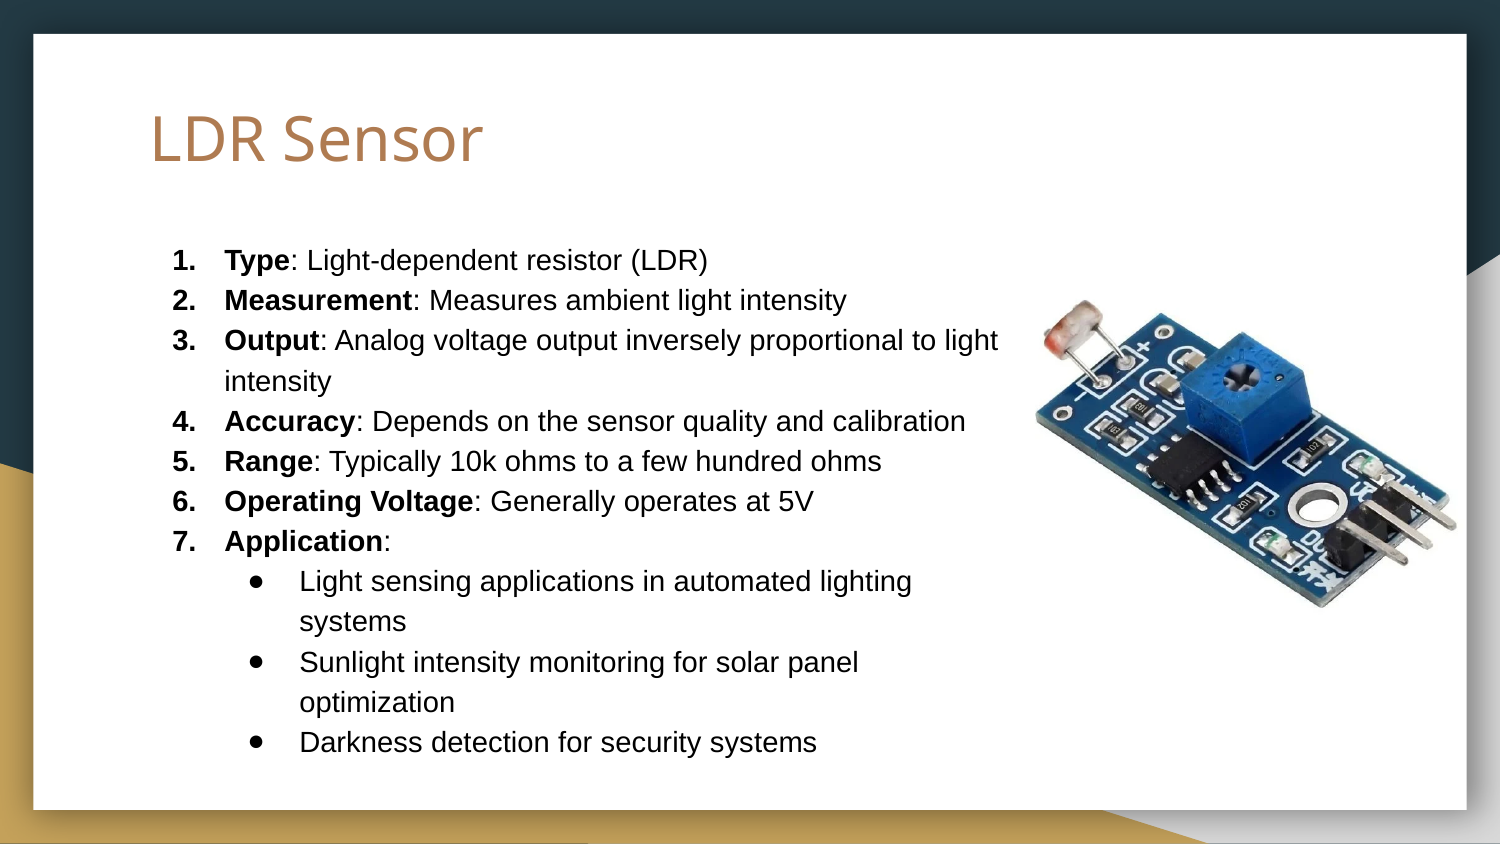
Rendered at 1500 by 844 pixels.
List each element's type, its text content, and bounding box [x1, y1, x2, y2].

picture [1030, 240, 1465, 676]
title LDR Sensor [134, 84, 1366, 239]
list Type: Light-dependent resistor (LDR) Measurement: Measures ambient light intensity Output: Analog voltage output inversely proportional to light intensity Accuracy: Depends on the sensor quality and calibration Range: Typically 10k ohms to a few hundred ohms Operating Voltage: Generally operates at 5V Application: Light sensing applications in automated lighting systems Sunlight intensity monitoring for solar panel optimization Darkness detection for security systems [134, 221, 1031, 623]
